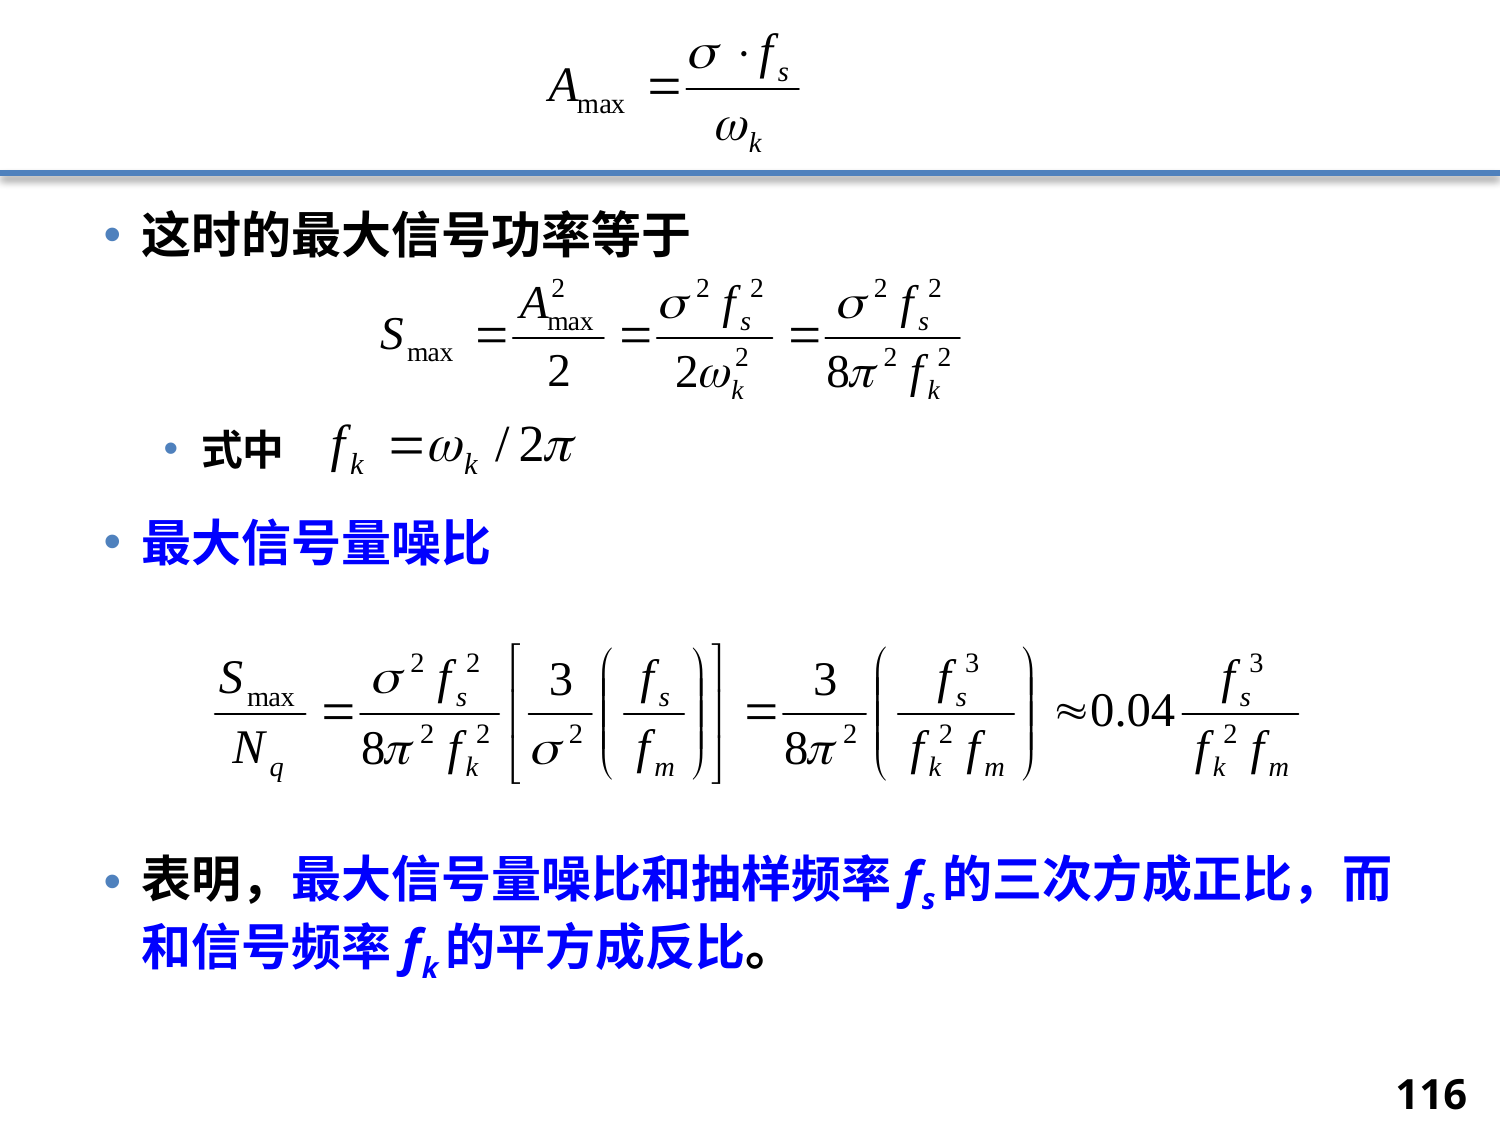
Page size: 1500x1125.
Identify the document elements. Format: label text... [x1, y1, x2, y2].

list 这时的最大信号功率等于 式中 最大信号量噪比 表明，最大信号量噪比和抽样频率fs的三次方成正比，而和信号频率fk的平方成反比。 [88, 544, 1412, 1024]
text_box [371, 266, 971, 409]
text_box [206, 633, 1307, 795]
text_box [537, 18, 811, 164]
list 这时的最大信号功率等于 式中 最大信号量噪比 表明，最大信号量噪比和抽样频率fs的三次方成正比，而和信号频率fk的平方成反比。 [88, 526, 1412, 543]
slide_number 116 [1379, 1075, 1483, 1118]
list 这时的最大信号功率等于 式中 最大信号量噪比 表明，最大信号量噪比和抽样频率fs的三次方成正比，而和信号频率fk的平方成反比。 [88, 196, 1412, 521]
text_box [312, 408, 587, 488]
